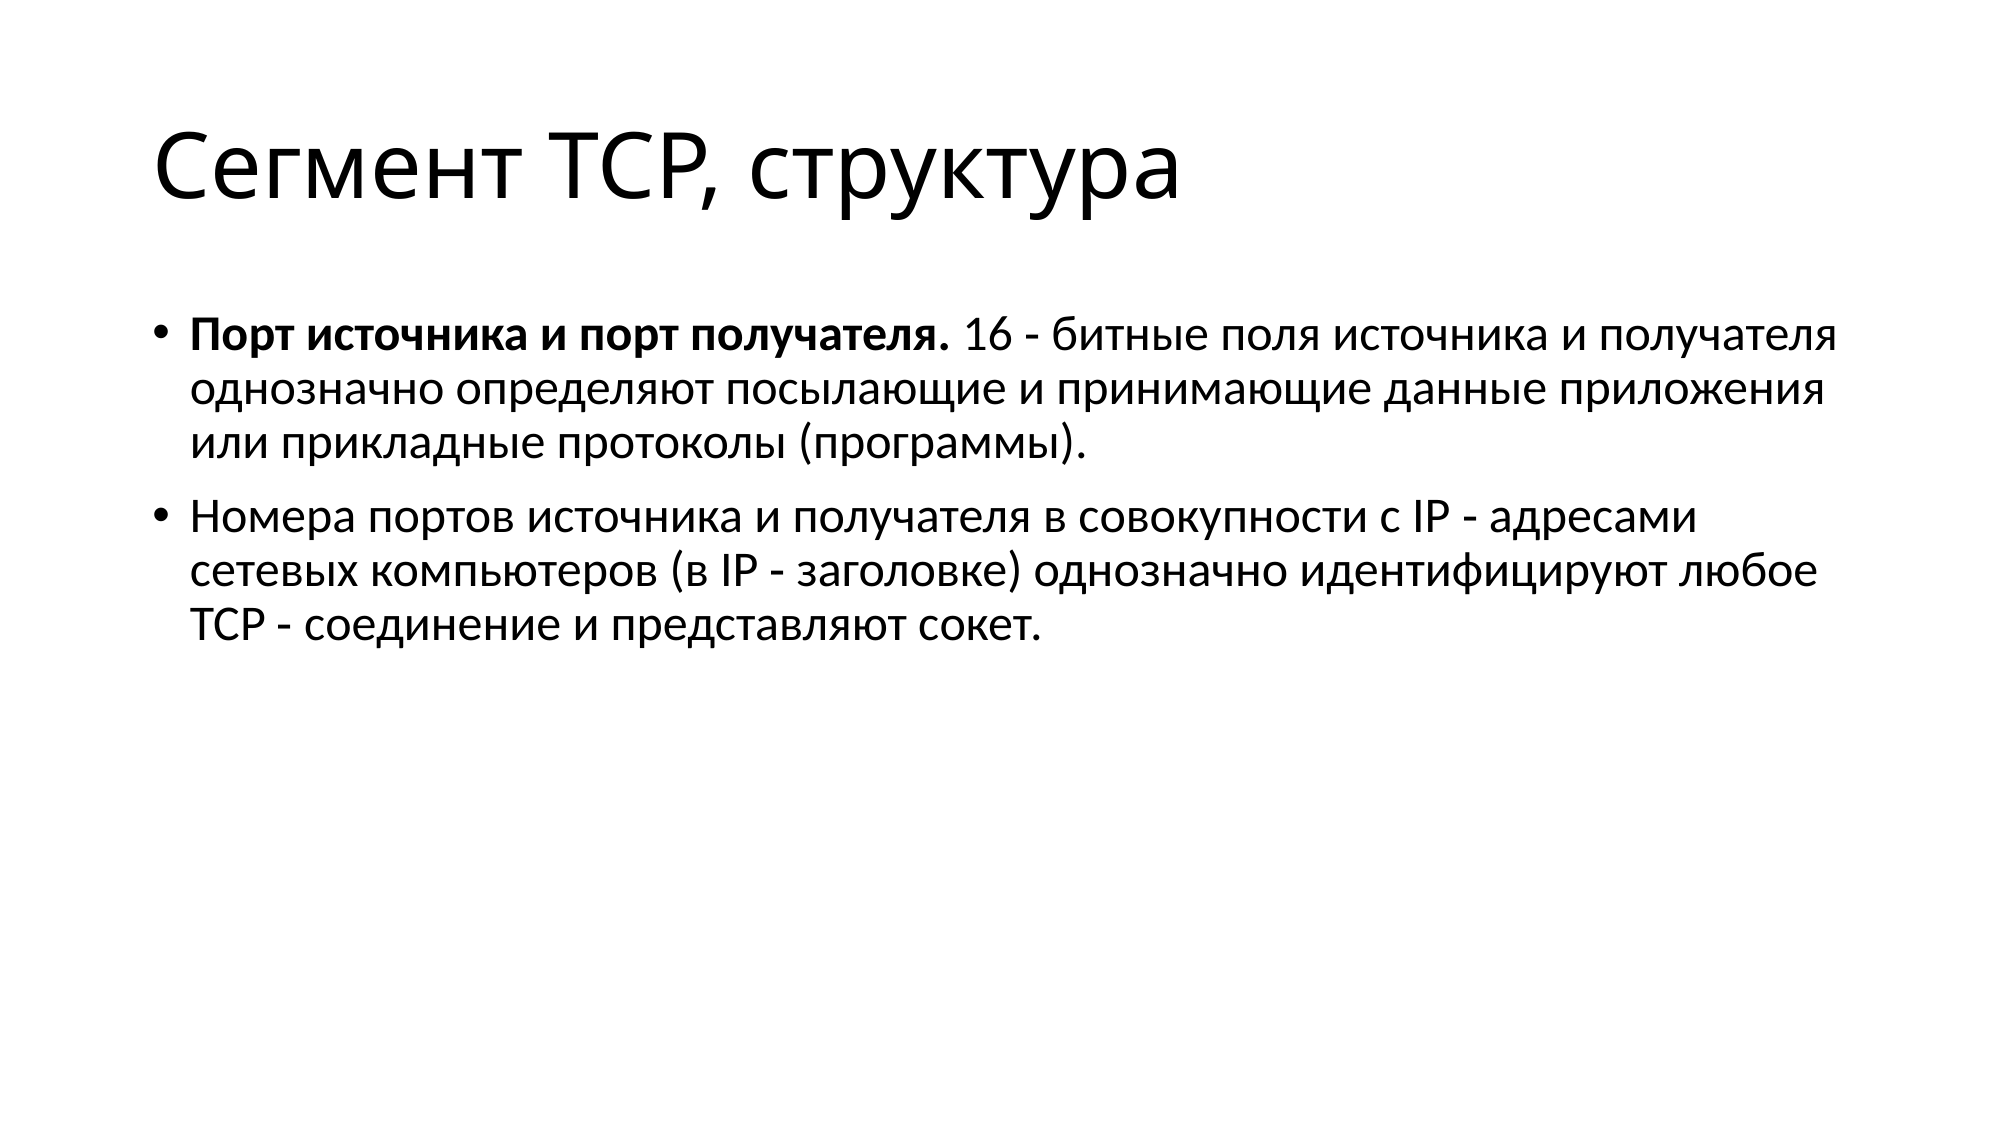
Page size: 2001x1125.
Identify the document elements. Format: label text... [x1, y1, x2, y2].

list Порт источника и порт получателя. 16 ‑ битные поля источника и получателя однозначно определяют посылающие и принимающие данные приложения или прикладные протоколы (программы). Номера портов источника и получателя в совокупности с IP ‑ адресами сетевых компьютеров (в IP ‑ заголовке) однозначно идентифицируют любое TCP ‑ соединение и представляют сокет. [137, 299, 1863, 1014]
title Сегмент TCP, структура [137, 59, 1863, 278]
